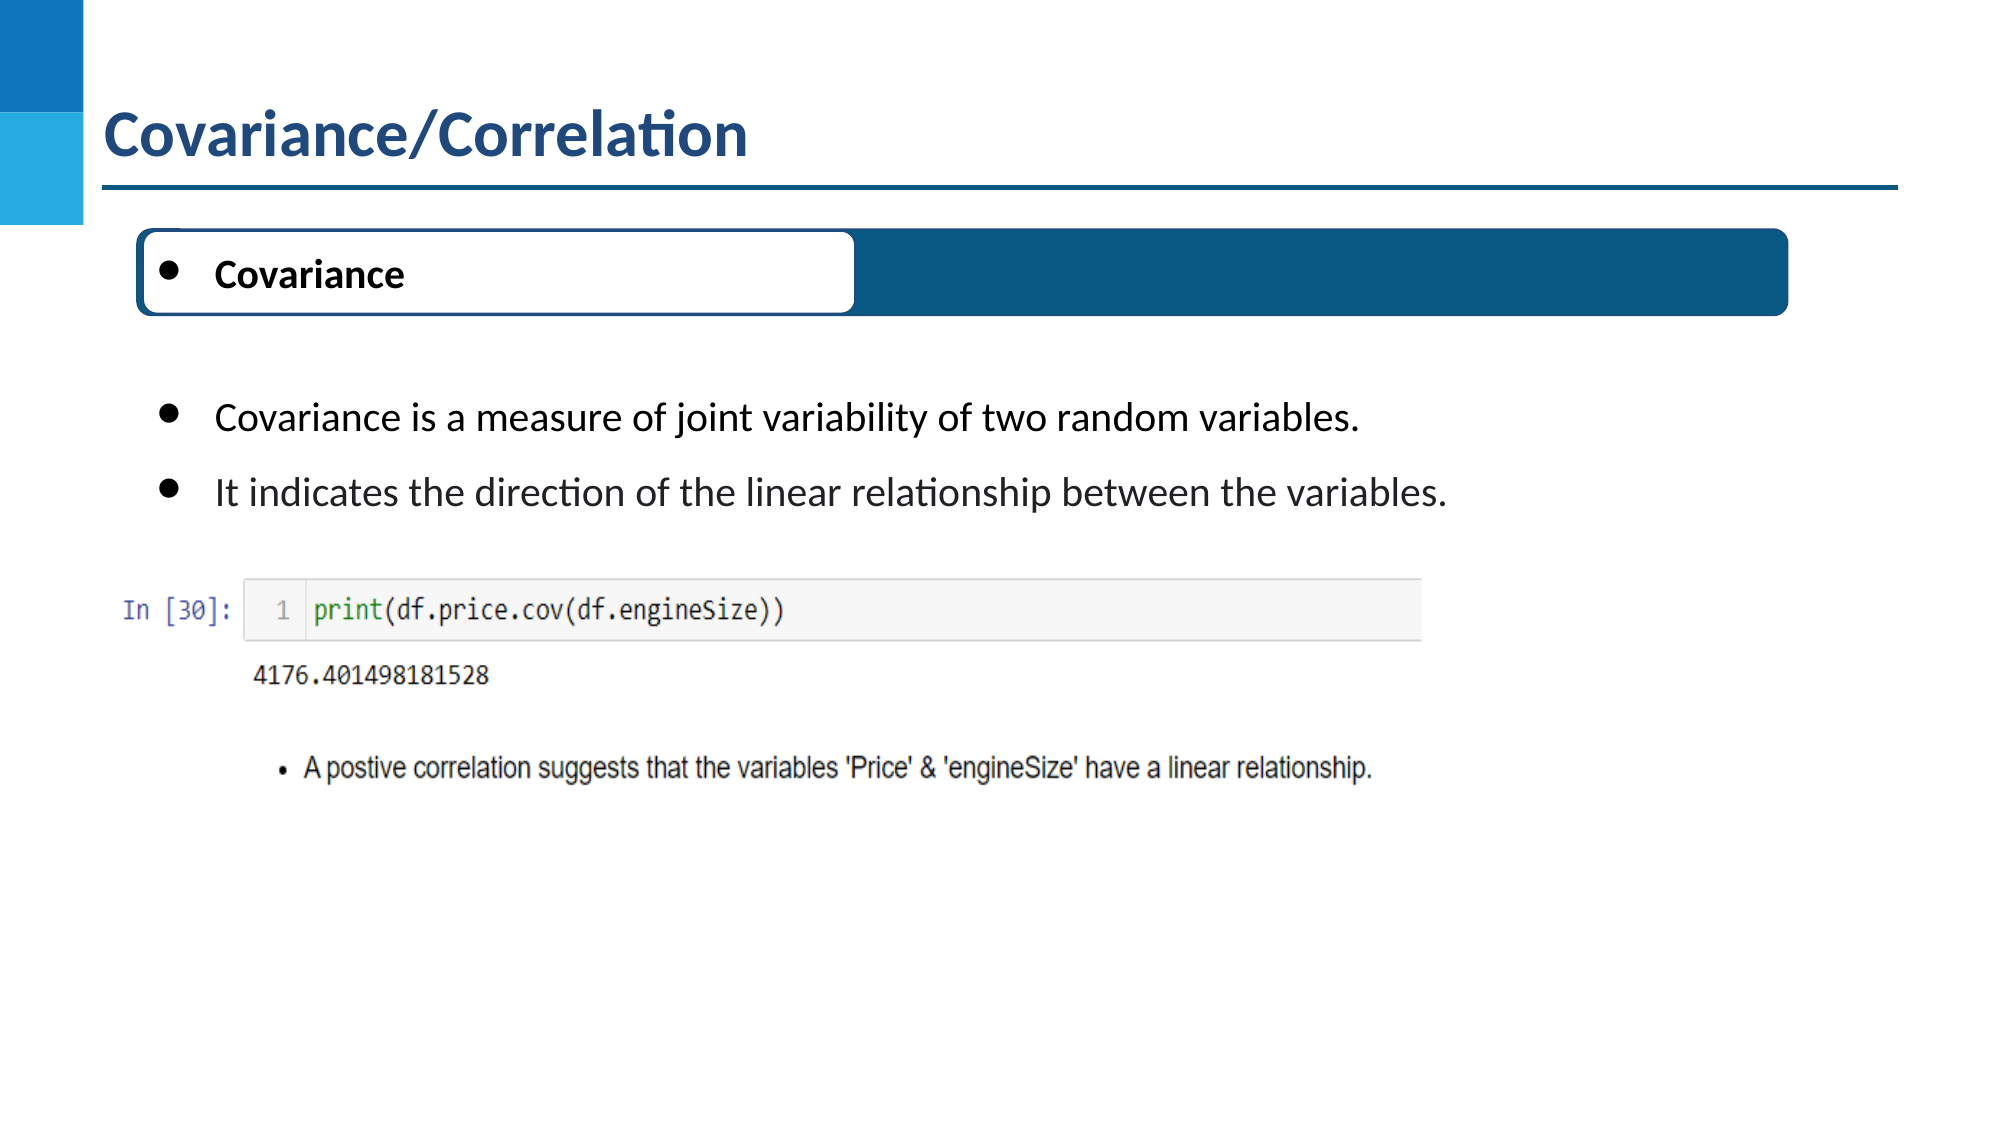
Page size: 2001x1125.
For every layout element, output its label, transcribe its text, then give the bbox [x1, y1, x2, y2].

text_box Covariance is a measure of joint variability of two random variables. It indicates the direction of the linear relationship between the variables. [124, 349, 1822, 530]
text_box Covariance/Correlation [102, 87, 1898, 173]
picture [101, 553, 1422, 790]
text_box [151, 231, 856, 314]
text_box [142, 229, 1788, 316]
text_box Covariance [124, 231, 673, 312]
